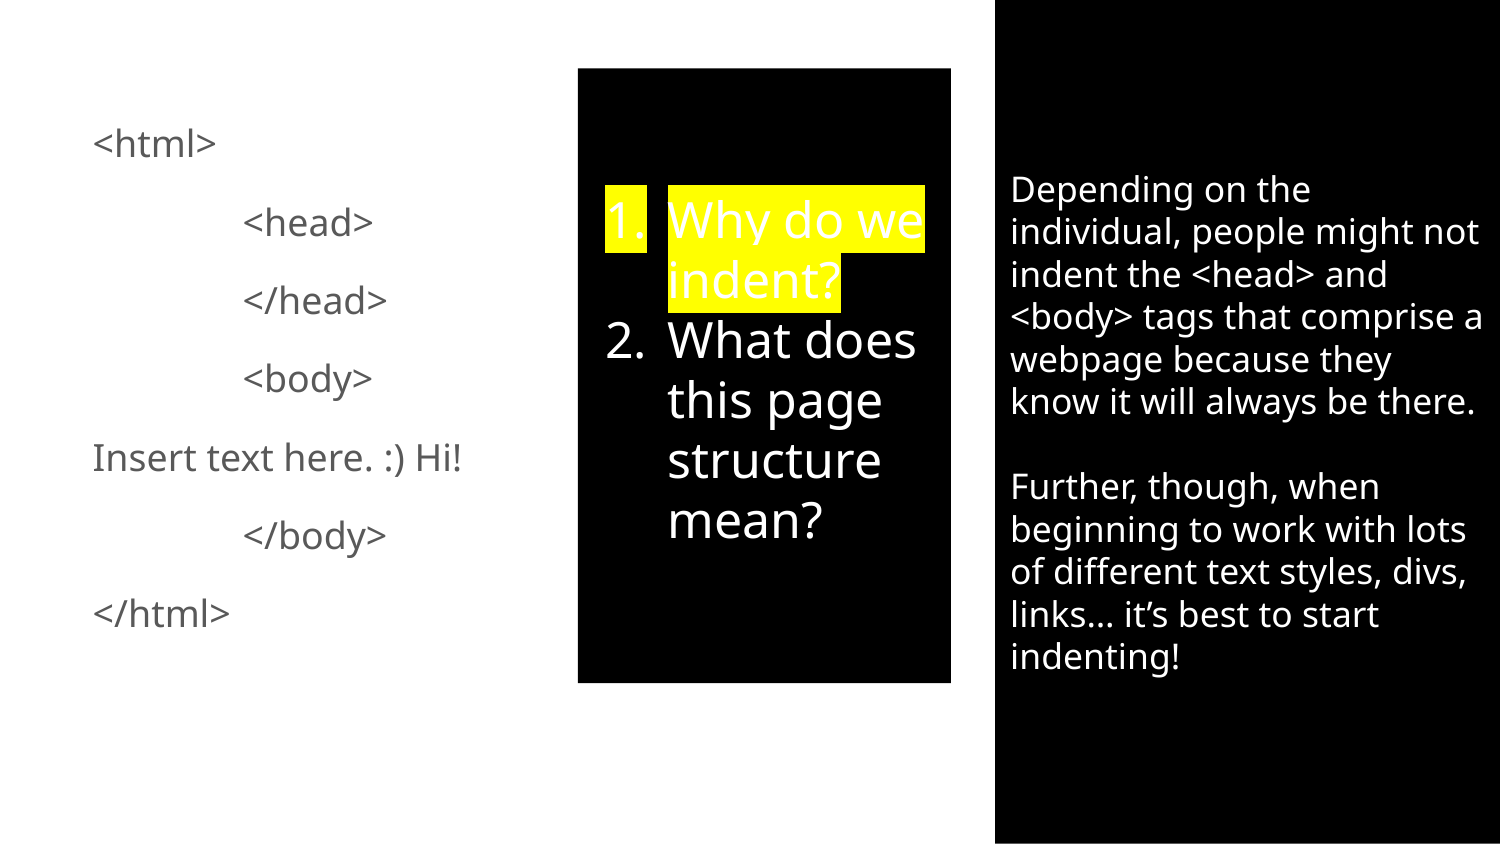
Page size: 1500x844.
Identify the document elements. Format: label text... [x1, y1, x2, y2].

title Why do we indent? What does this page structure mean? [577, 68, 951, 684]
list <html> <head> </head> <body> Insert text here. :) Hi! </body> </html> [77, 105, 733, 627]
text_box Depending on the individual, people might not indent the <head> and <body> tags that comprise a webpage because they know it will always be there. Further, though, when beginning to work with lots of different text styles, divs, links… it’s best to start indenting! [995, 0, 1500, 844]
